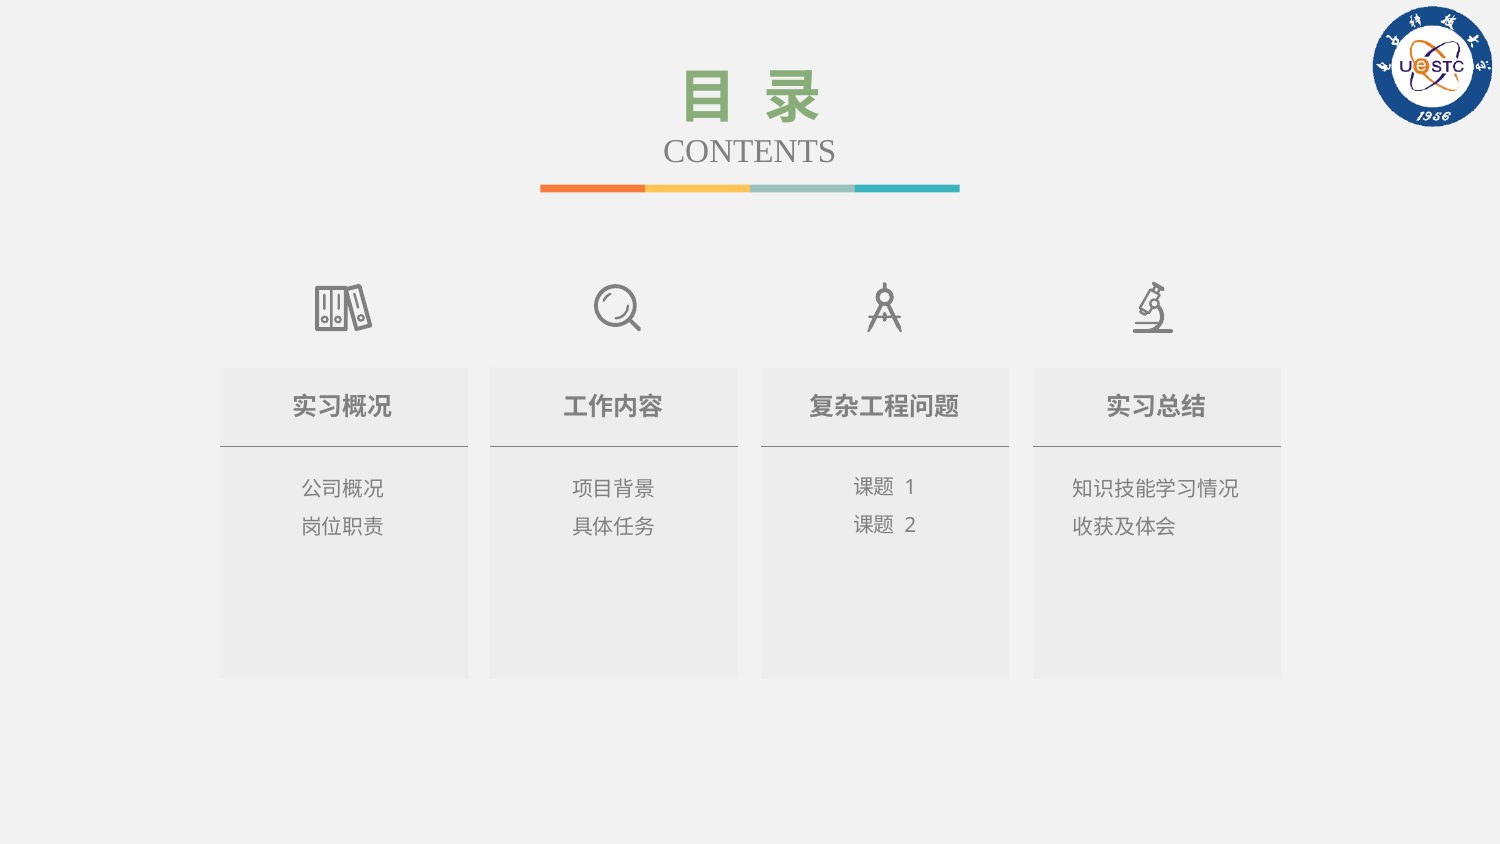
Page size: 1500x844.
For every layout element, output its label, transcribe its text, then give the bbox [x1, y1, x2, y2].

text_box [760, 367, 1010, 679]
text_box [315, 283, 373, 332]
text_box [490, 367, 739, 679]
text_box [867, 282, 902, 333]
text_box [1032, 367, 1281, 679]
text_box [594, 284, 641, 332]
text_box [540, 184, 960, 193]
picture [1366, 0, 1500, 133]
text_box 目 录 CONTENTS [628, 51, 872, 176]
text_box [1132, 281, 1174, 333]
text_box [220, 367, 469, 679]
